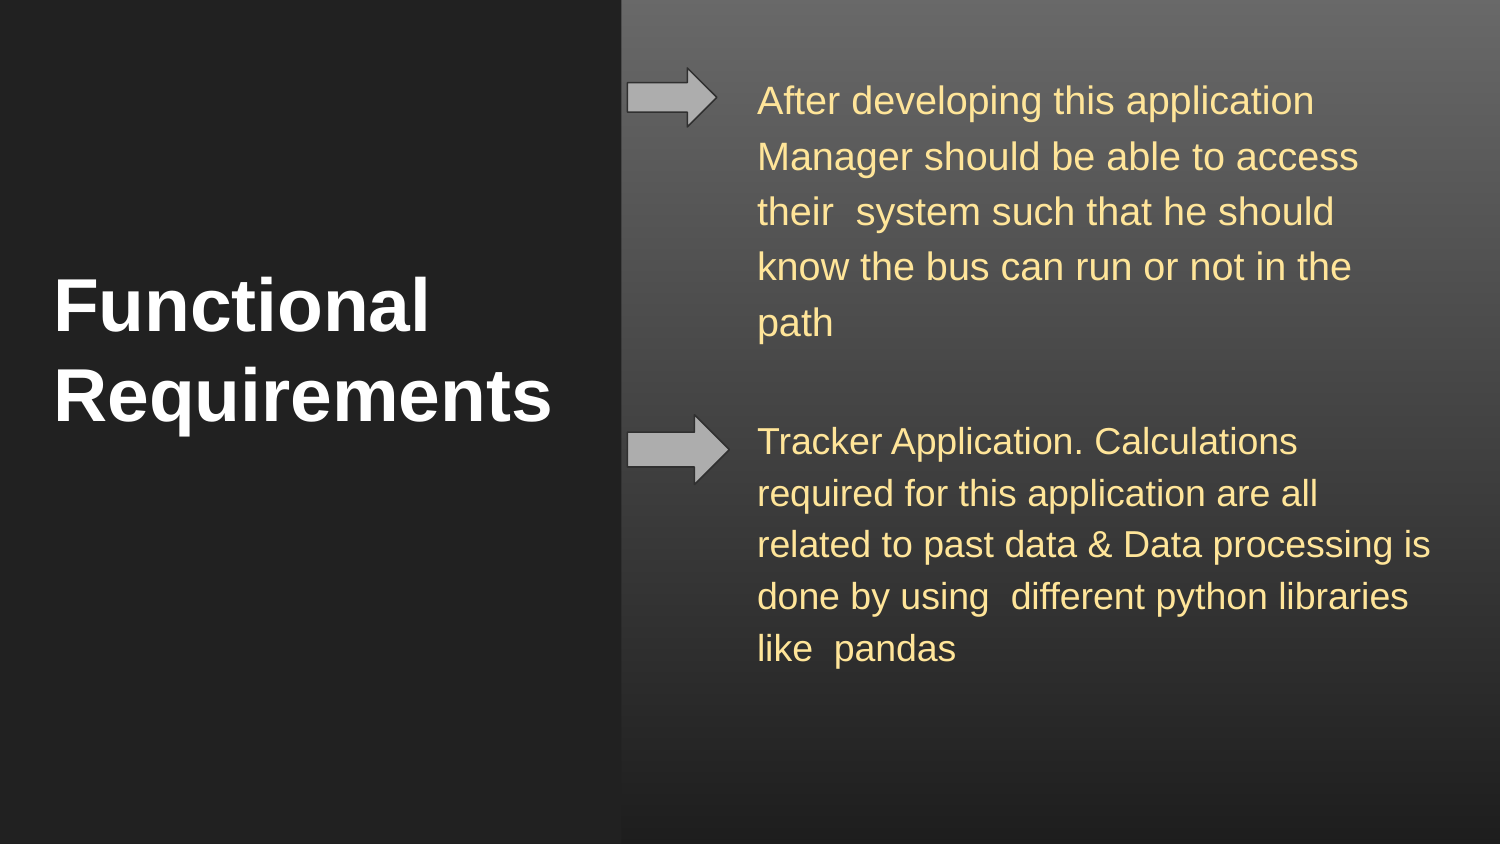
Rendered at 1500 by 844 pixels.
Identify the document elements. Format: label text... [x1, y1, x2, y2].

title Functional Requirements [38, 241, 587, 460]
text_box [627, 67, 717, 127]
text_box [627, 414, 730, 485]
text_box Tracker Application. Calculations required for this application are all related to past data & Data processing is done by using different python libraries like pandas [740, 395, 1465, 684]
list After developing this application Manager should be able to access their system such that he should know the bus can run or not in the path [740, 51, 1426, 395]
